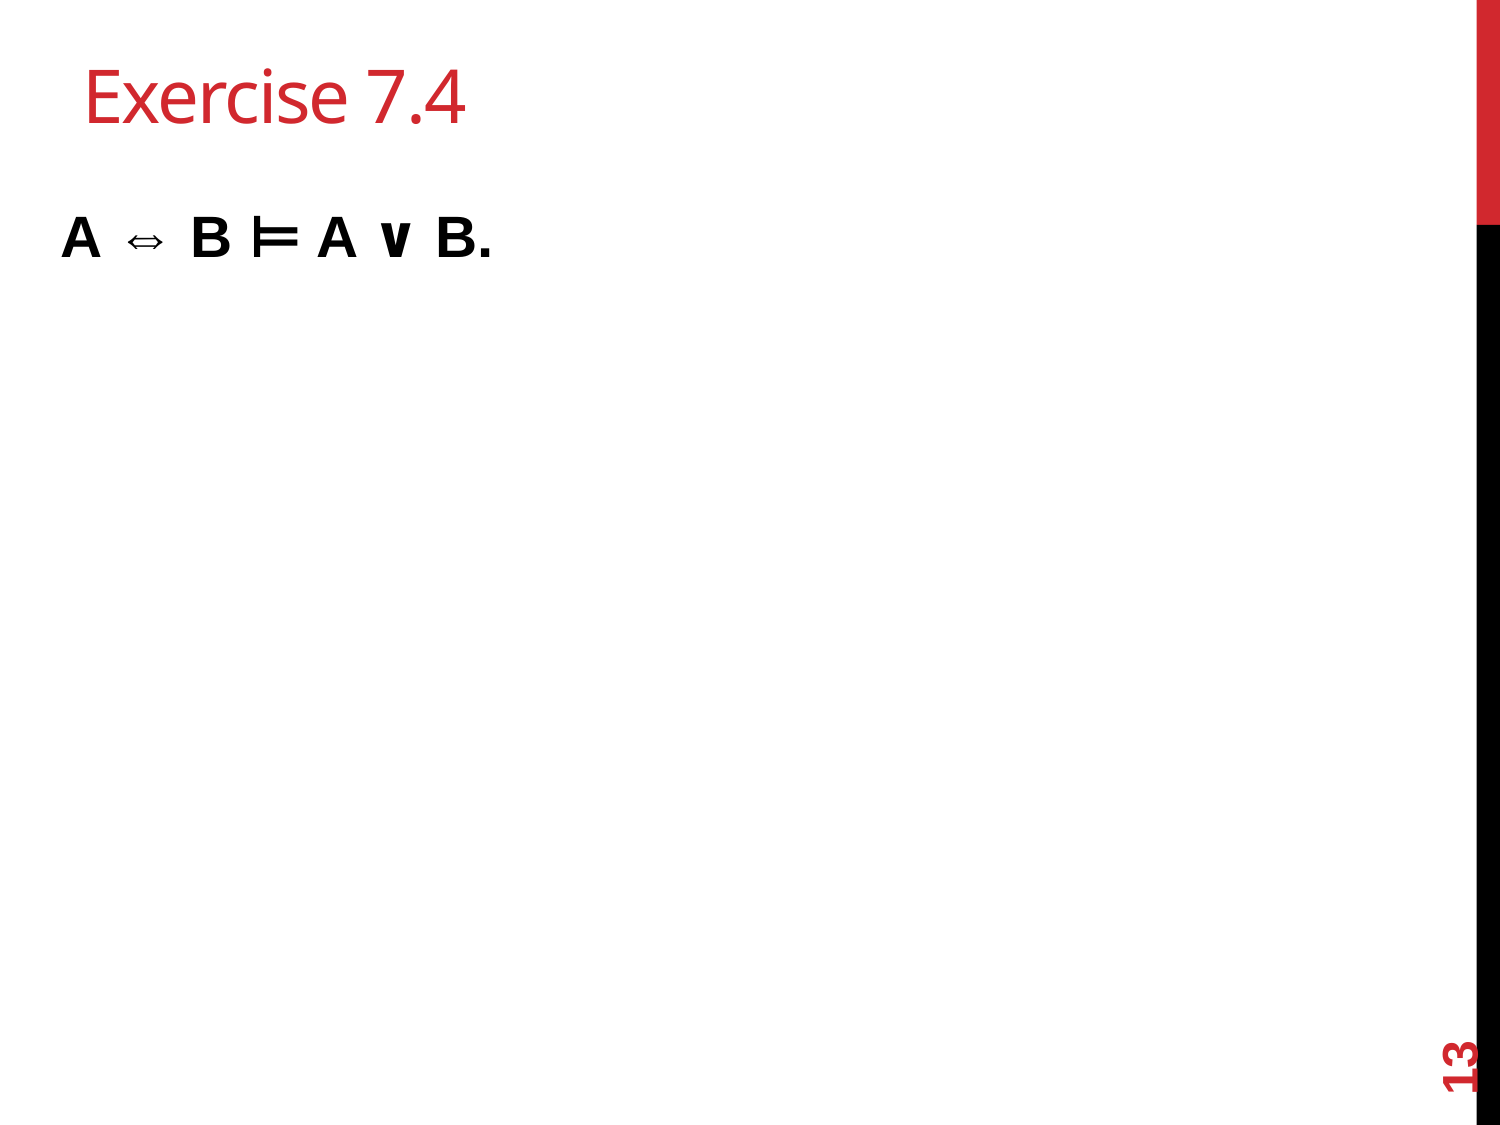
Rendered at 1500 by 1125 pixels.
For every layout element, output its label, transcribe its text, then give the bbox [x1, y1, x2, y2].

title Exercise 7.4 [74, 26, 1348, 147]
list A ⇔ B ⊨ A ∨ B. [52, 191, 1500, 970]
slide_number 13 [1421, 1030, 1494, 1104]
